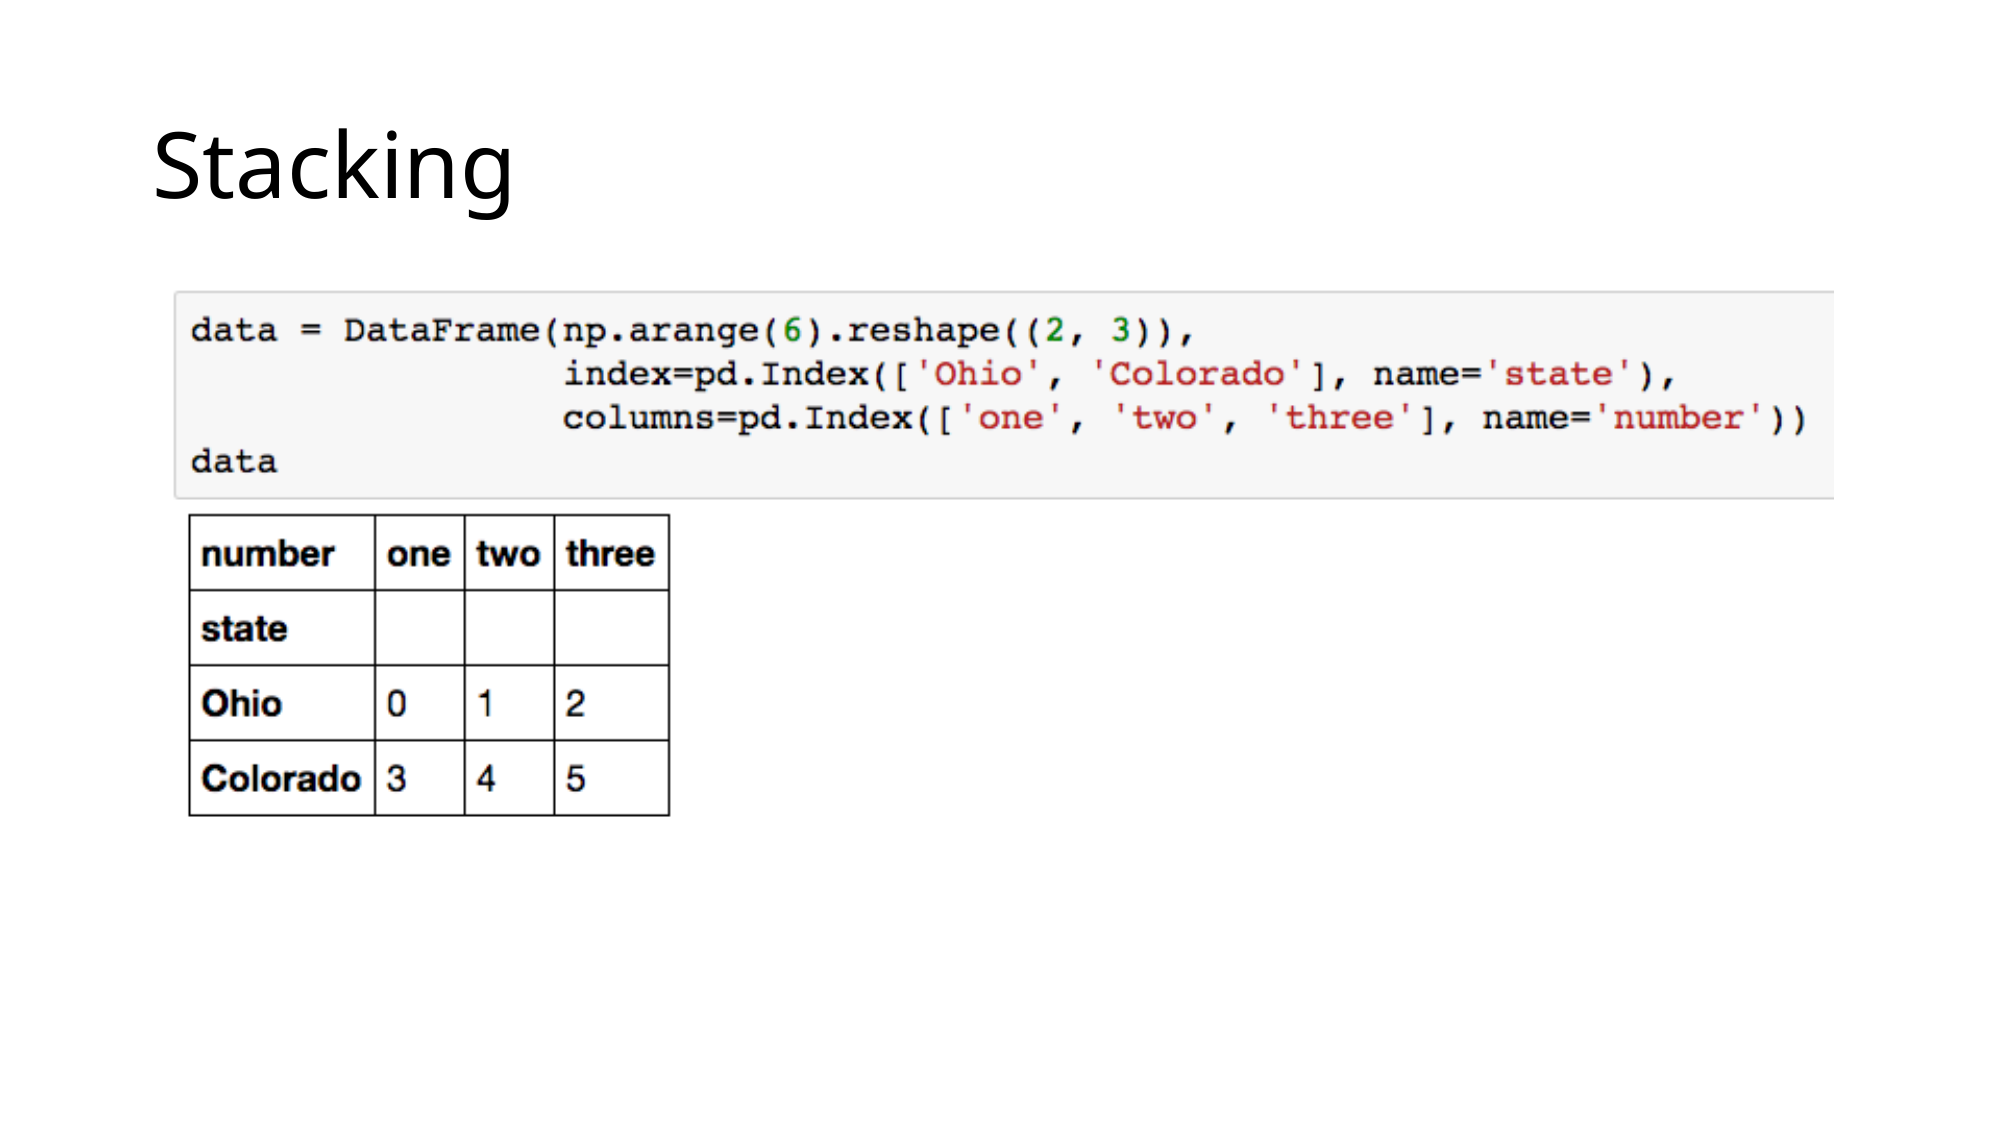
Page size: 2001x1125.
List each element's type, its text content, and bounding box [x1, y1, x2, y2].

title Stacking [137, 59, 1863, 278]
picture [164, 281, 1834, 842]
